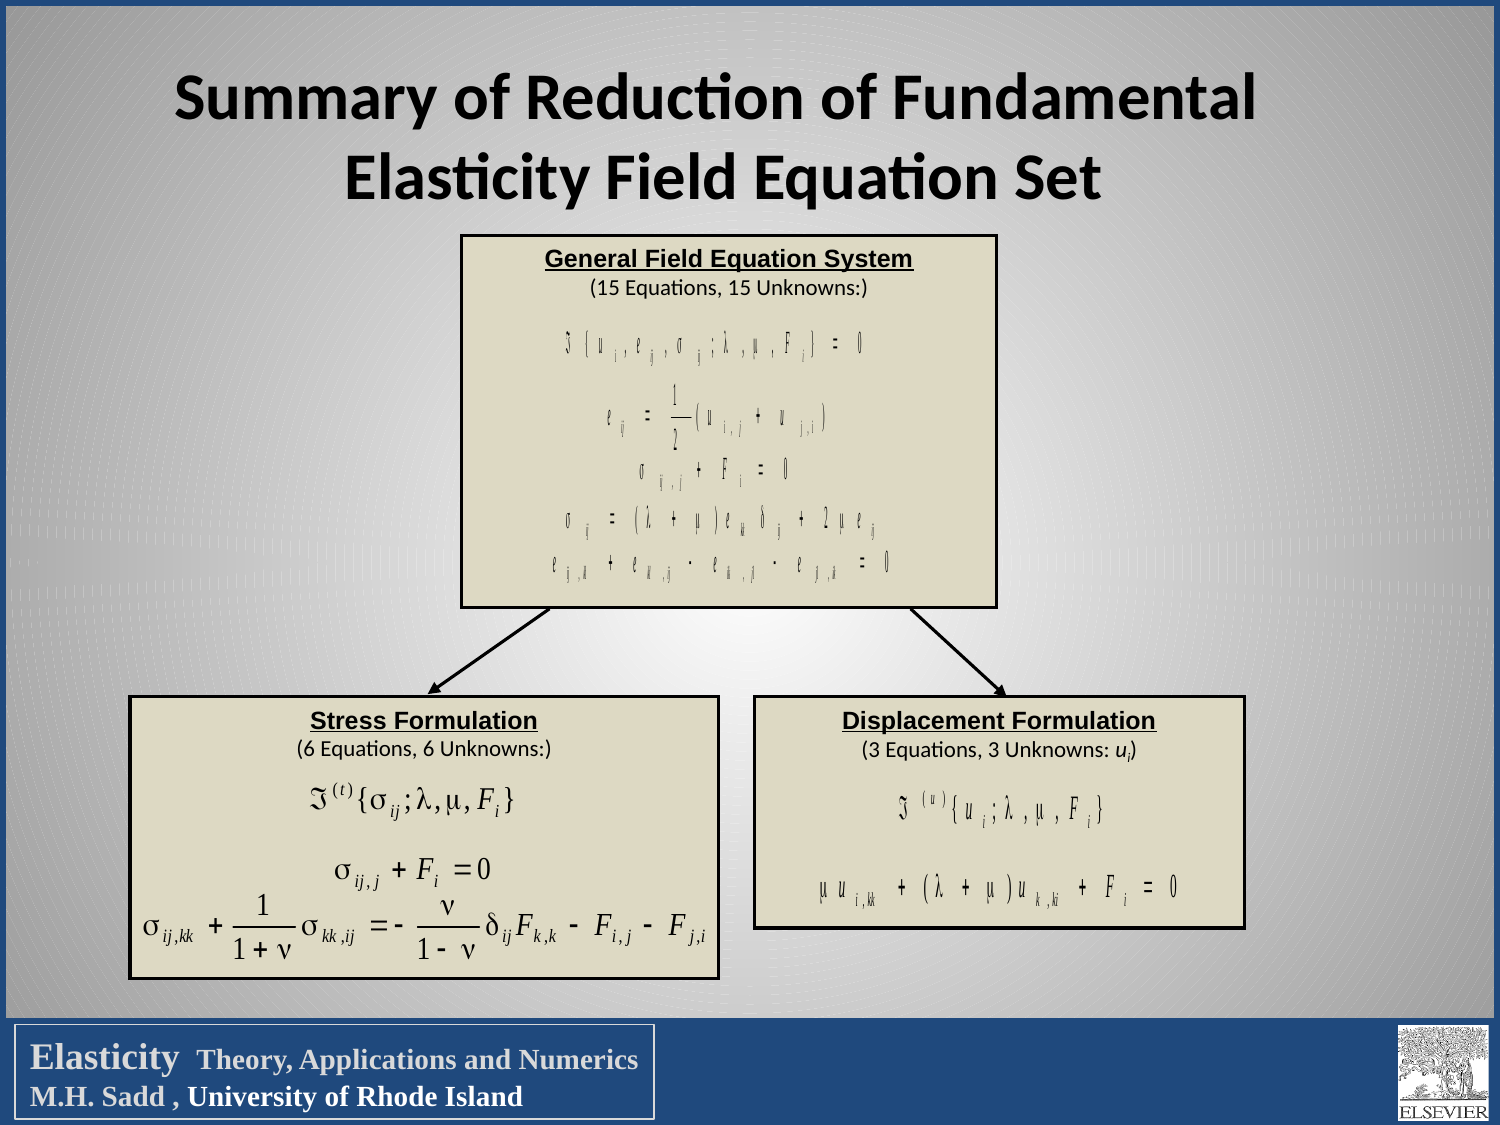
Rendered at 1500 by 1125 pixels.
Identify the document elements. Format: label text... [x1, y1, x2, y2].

text_box [0, 1018, 1500, 1125]
picture [1397, 1025, 1489, 1121]
text_box Elasticity Theory, Applications and Numerics M.H. Sadd , University of Rhode Island [15, 1024, 655, 1120]
picture [815, 782, 1193, 918]
text_box [0, 0, 1500, 1018]
picture [137, 775, 713, 968]
picture [548, 321, 915, 591]
